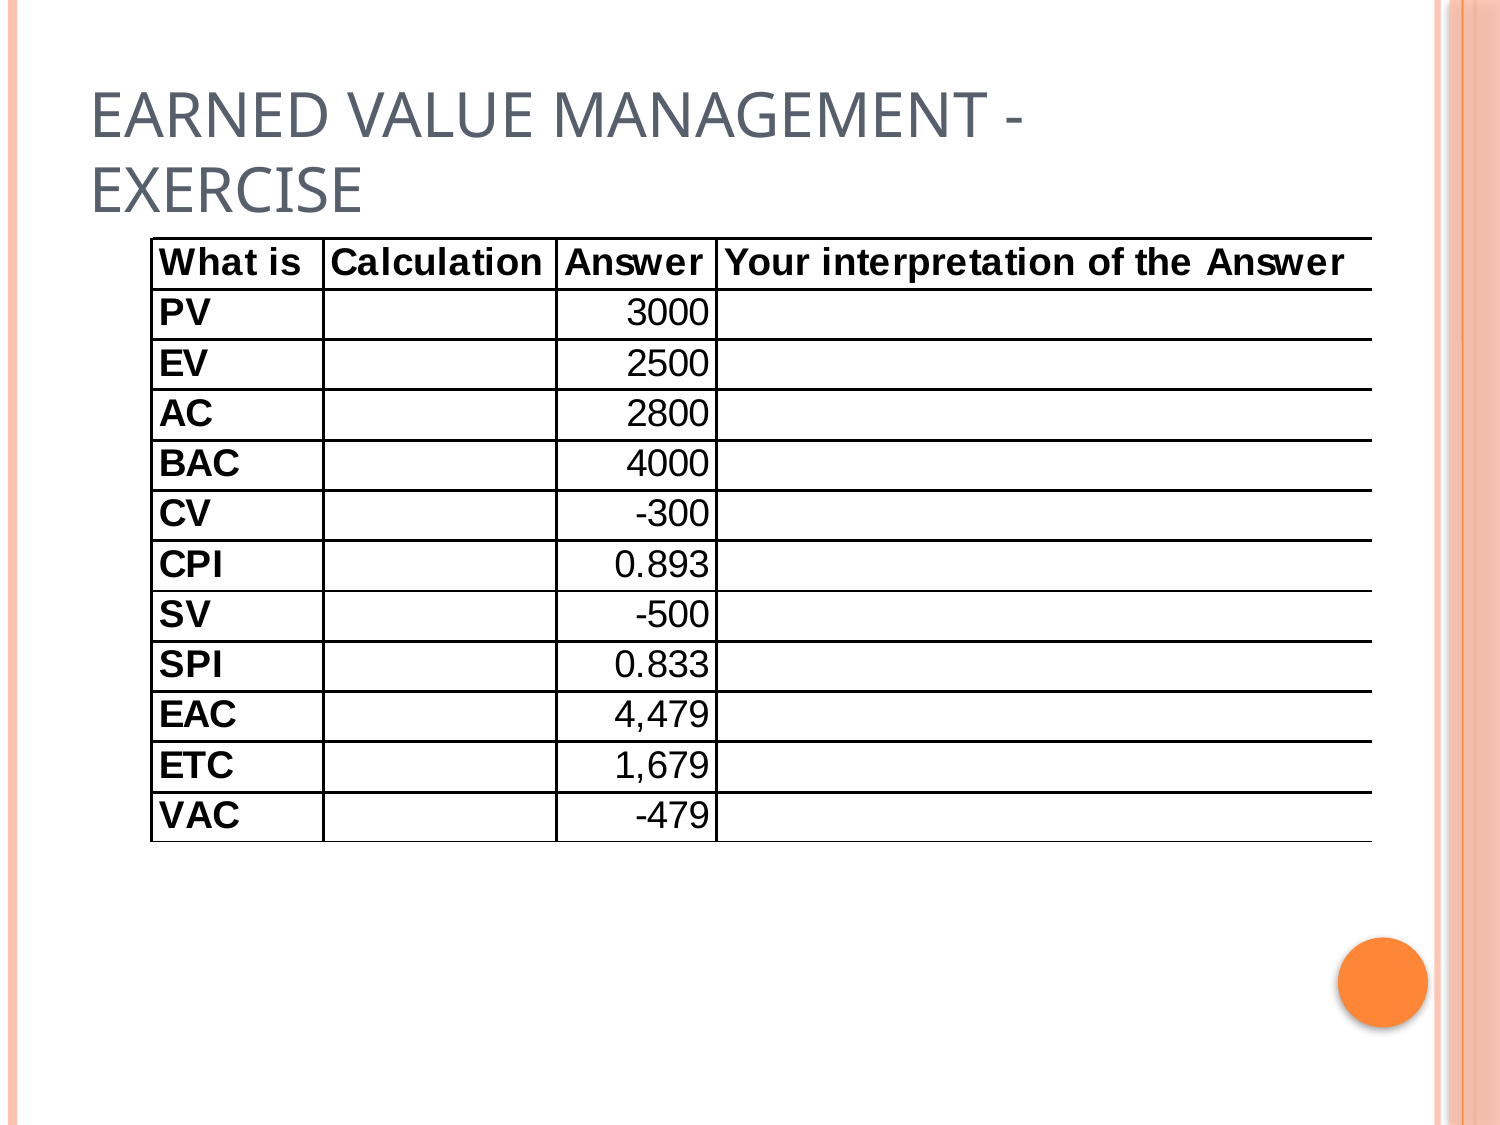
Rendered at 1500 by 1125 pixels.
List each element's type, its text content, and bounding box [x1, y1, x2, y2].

title Earned Value Management - Exercise [75, 45, 1300, 233]
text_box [149, 236, 1376, 845]
